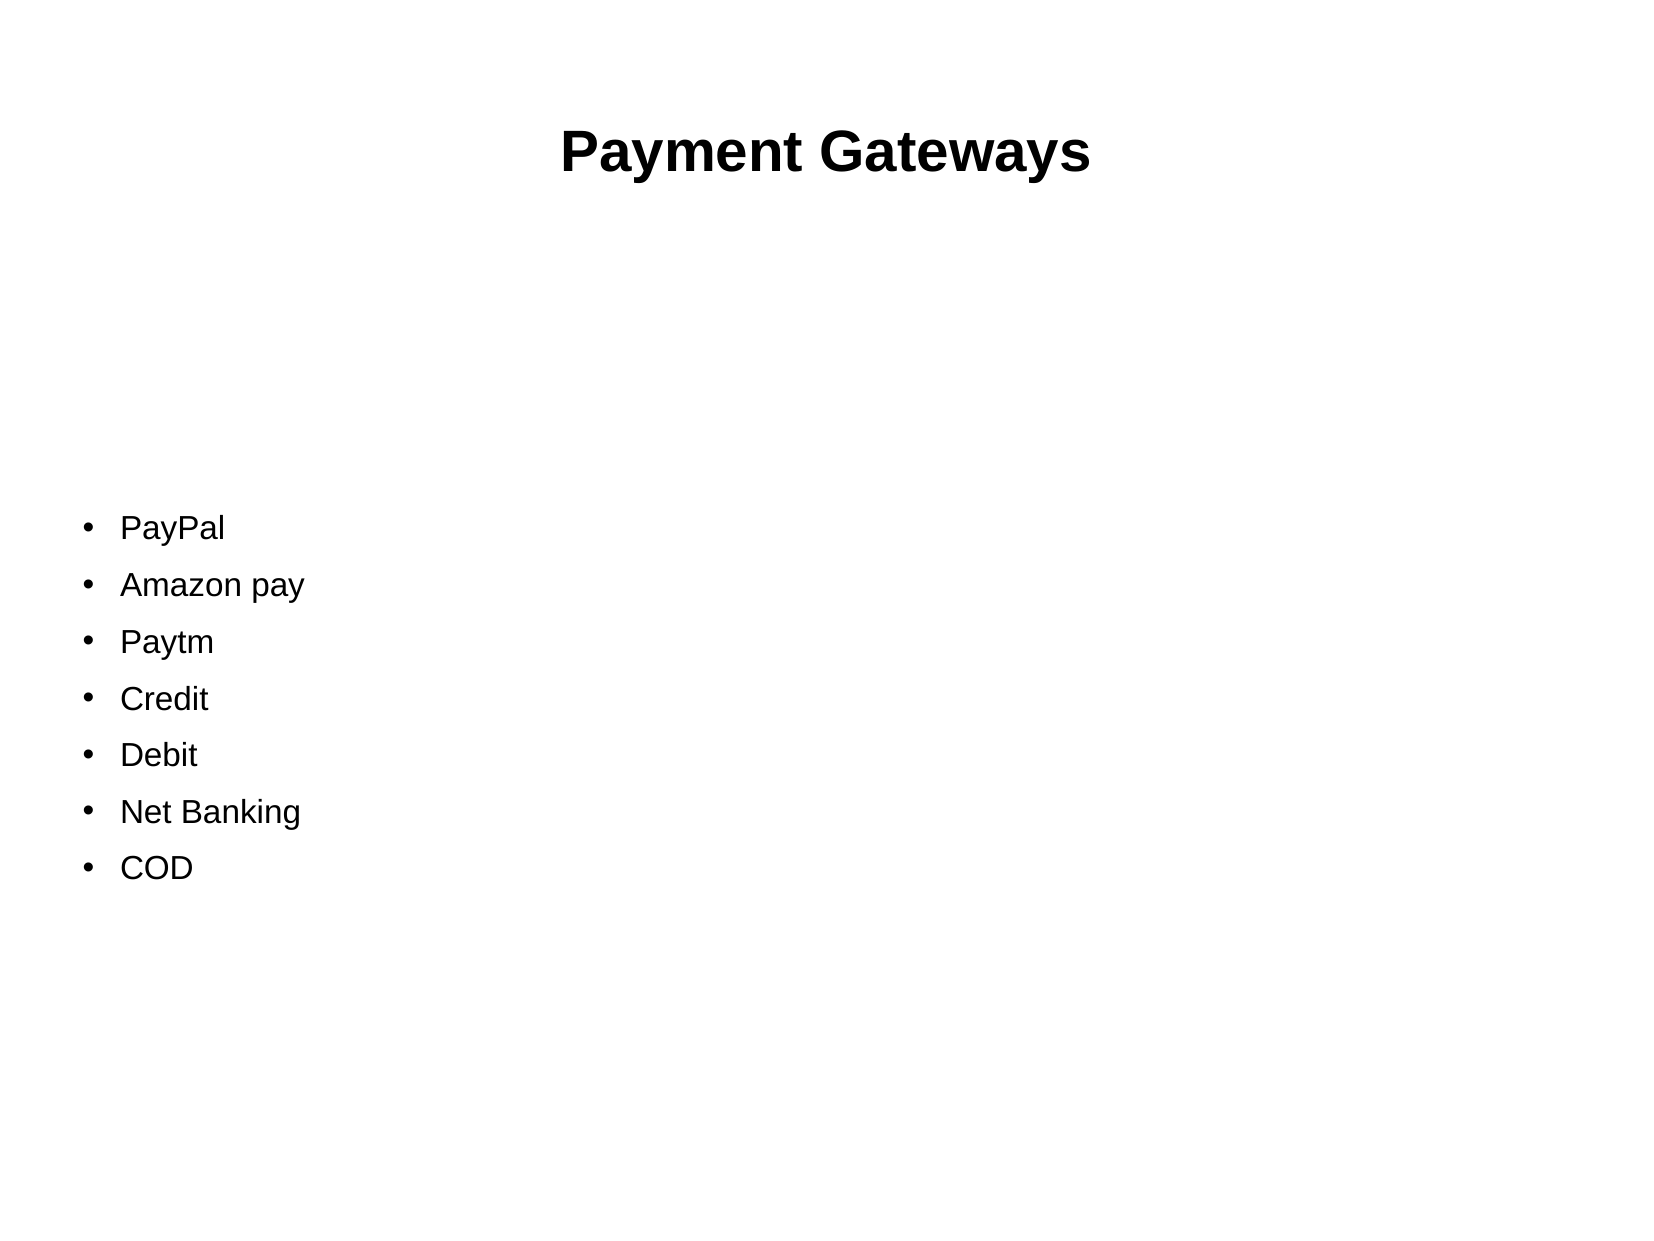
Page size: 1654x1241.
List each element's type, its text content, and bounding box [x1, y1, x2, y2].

title Payment Gateways [82, 49, 1571, 257]
subtitle PayPal Amazon pay Paytm Credit Debit Net Banking COD [82, 290, 1571, 1109]
